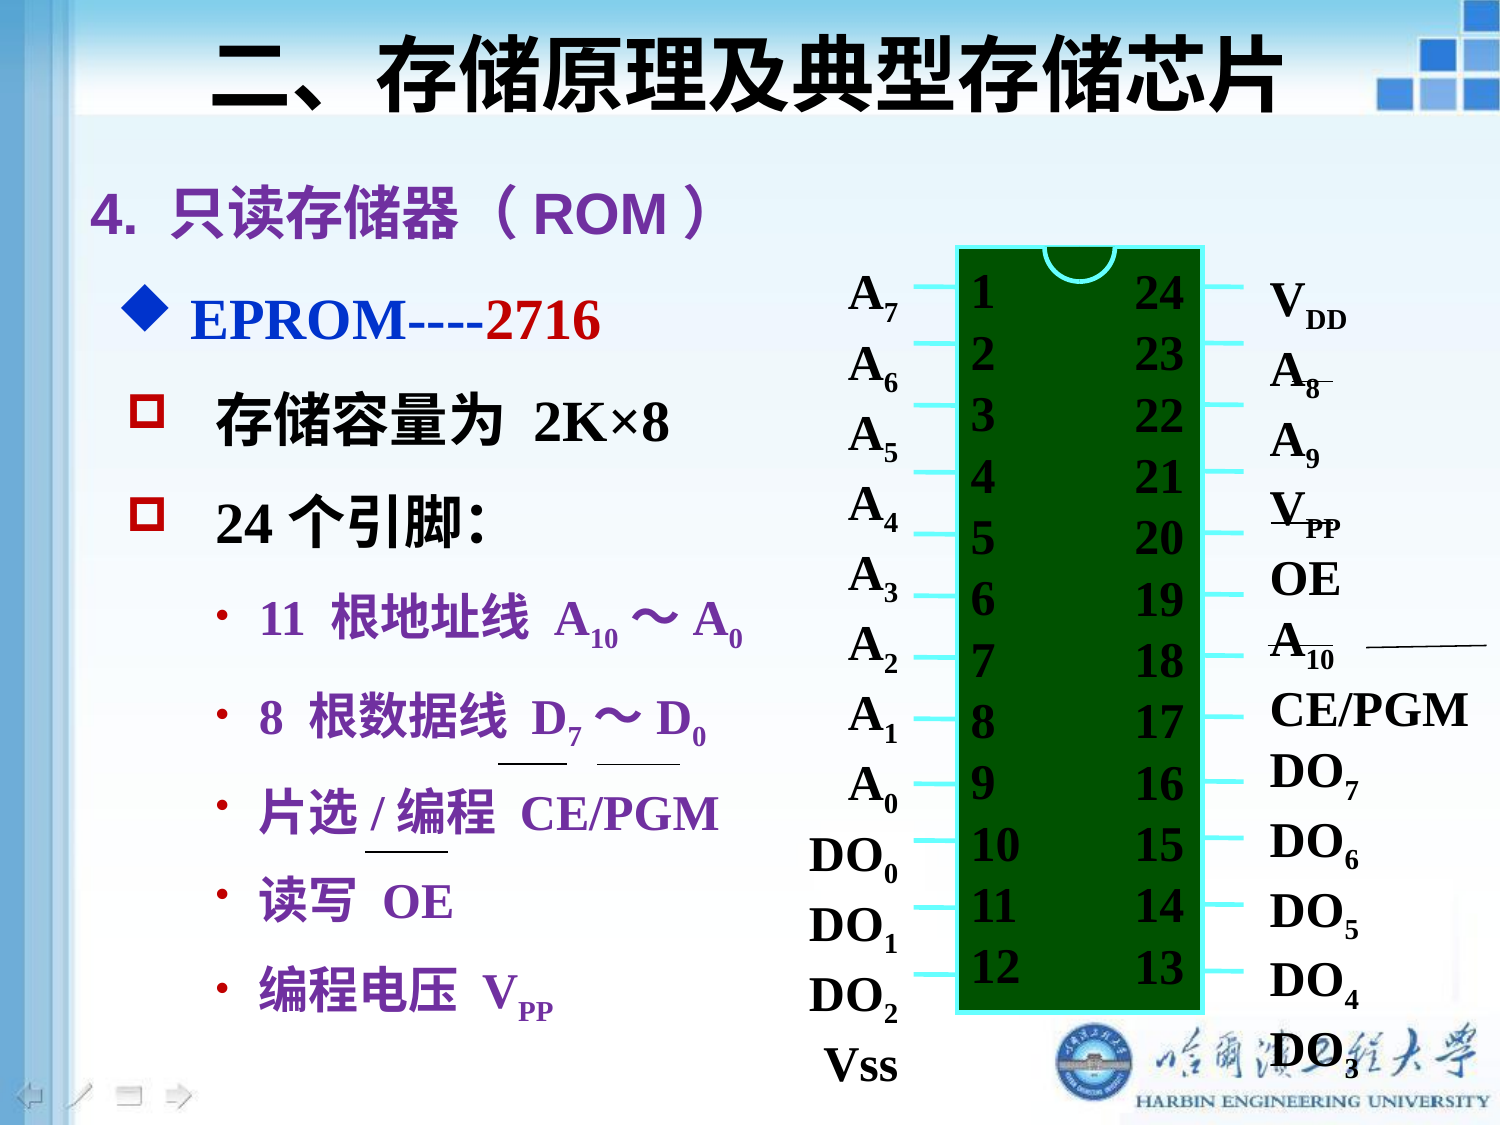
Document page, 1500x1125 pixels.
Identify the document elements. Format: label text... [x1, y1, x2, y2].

picture [1029, 0, 1500, 246]
text_box 4. 只读存储器（ROM） [75, 134, 1029, 245]
text_box EPROM----2716 [101, 245, 777, 350]
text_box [364, 763, 681, 853]
picture [0, 0, 1500, 1125]
list 存储容量为 2K×8 24个引脚： 11 根地址线 A10～A0 8 根数据线 D7～D0 片选/编程 CE/PGM 读写 OE 编程电压 VPP [111, 354, 789, 1029]
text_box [794, 246, 1500, 1076]
text_box 二、存储原理及典型存储芯片 [74, 0, 1425, 145]
